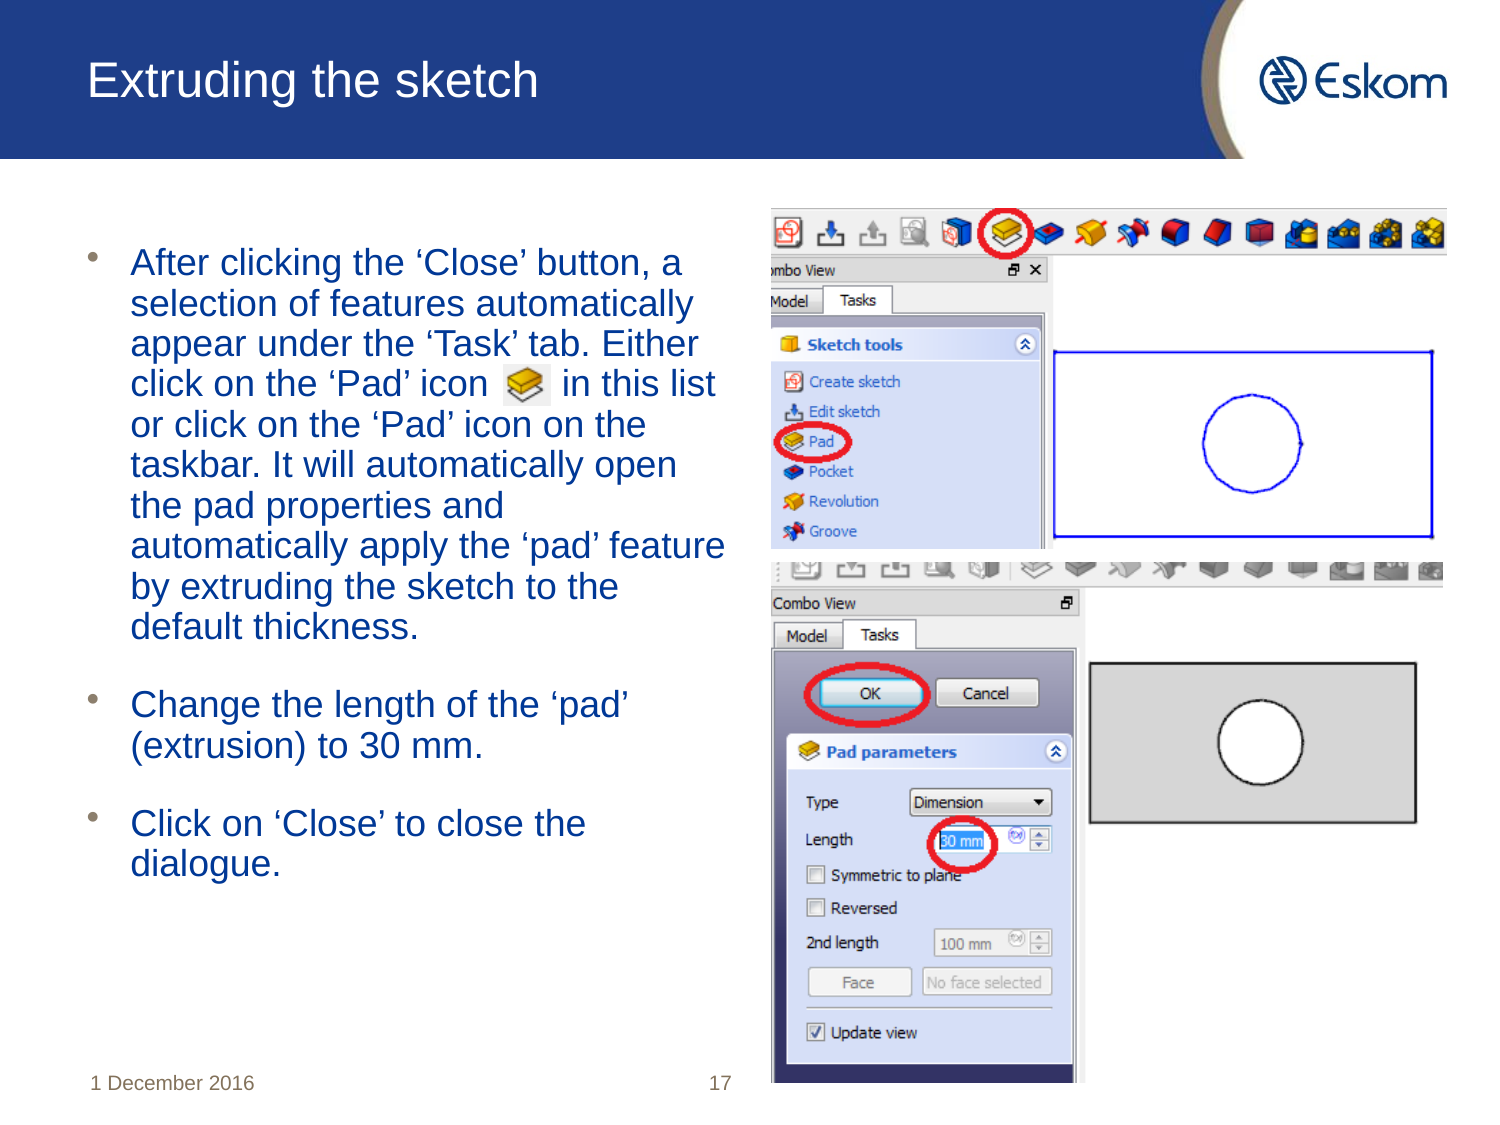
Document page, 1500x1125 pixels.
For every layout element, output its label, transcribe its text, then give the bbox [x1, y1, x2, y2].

picture [771, 562, 1443, 1083]
slide_number 17 [643, 1058, 798, 1103]
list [771, 207, 1447, 549]
picture [503, 364, 551, 406]
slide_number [75, 1058, 361, 1103]
picture [0, 0, 1246, 159]
title Extruding the sketch [71, 27, 1142, 137]
list After clicking the ‘Close’ button, a selection of features automatically appear under the ‘Task’ tab. Either click on the ‘Pad’ icon in this list or click on the ‘Pad’ icon on the taskbar. It will automatically open the pad properties and automatically apply the ‘pad’ feature by extruding the sketch to the default thickness. Change the length of the ‘pad’ (extrusion) to 30 mm. Click on ‘Close’ to close the dialogue. [71, 235, 747, 1064]
picture [1257, 55, 1450, 105]
